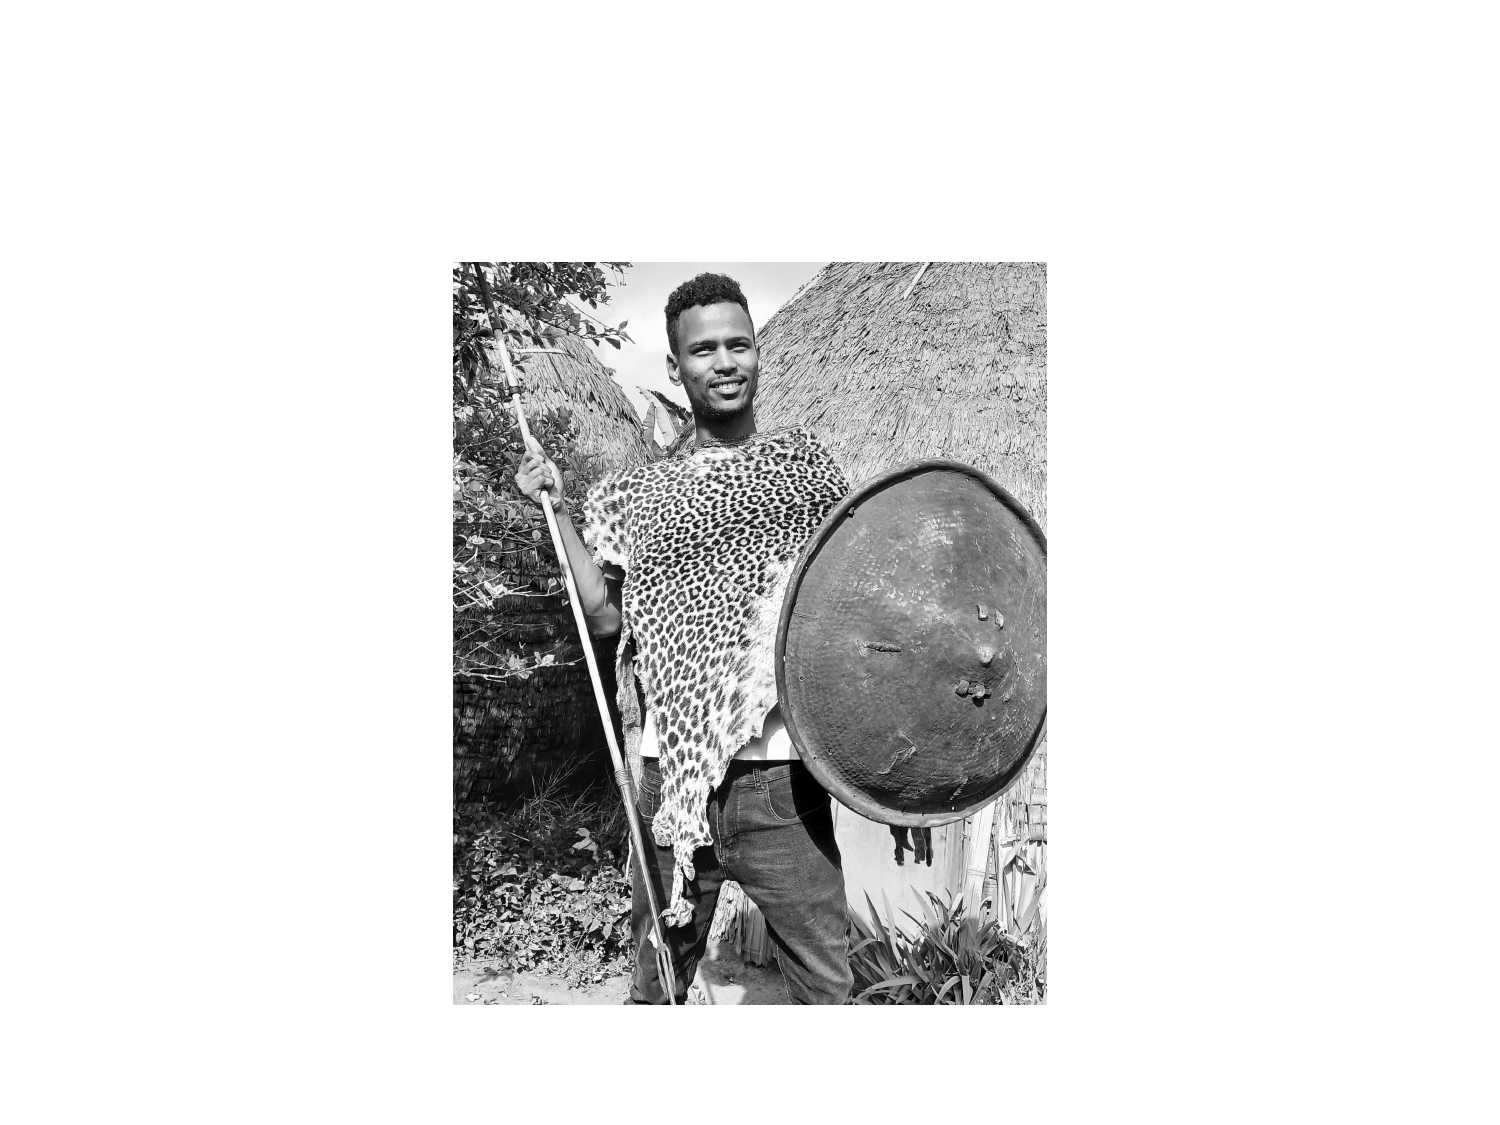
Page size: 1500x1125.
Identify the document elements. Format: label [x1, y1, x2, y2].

list [452, 262, 1048, 1006]
